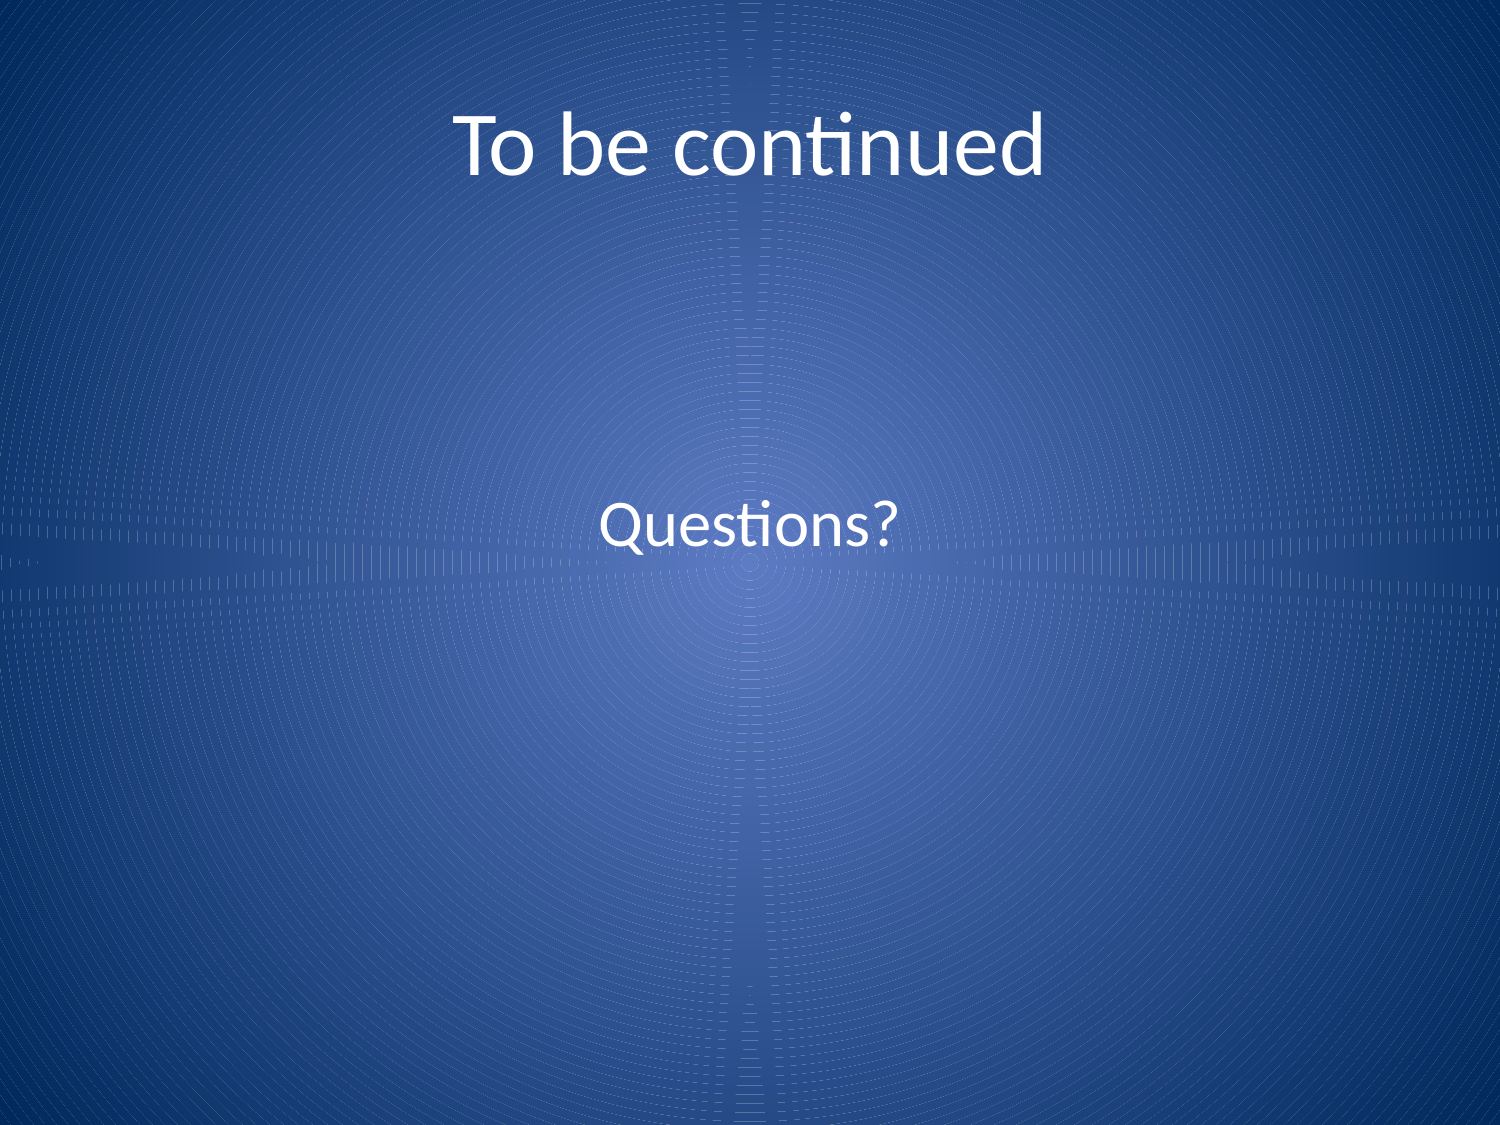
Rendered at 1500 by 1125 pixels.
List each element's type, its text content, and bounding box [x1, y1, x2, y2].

title To be continued [75, 45, 1425, 233]
list Questions? [75, 262, 1425, 1005]
